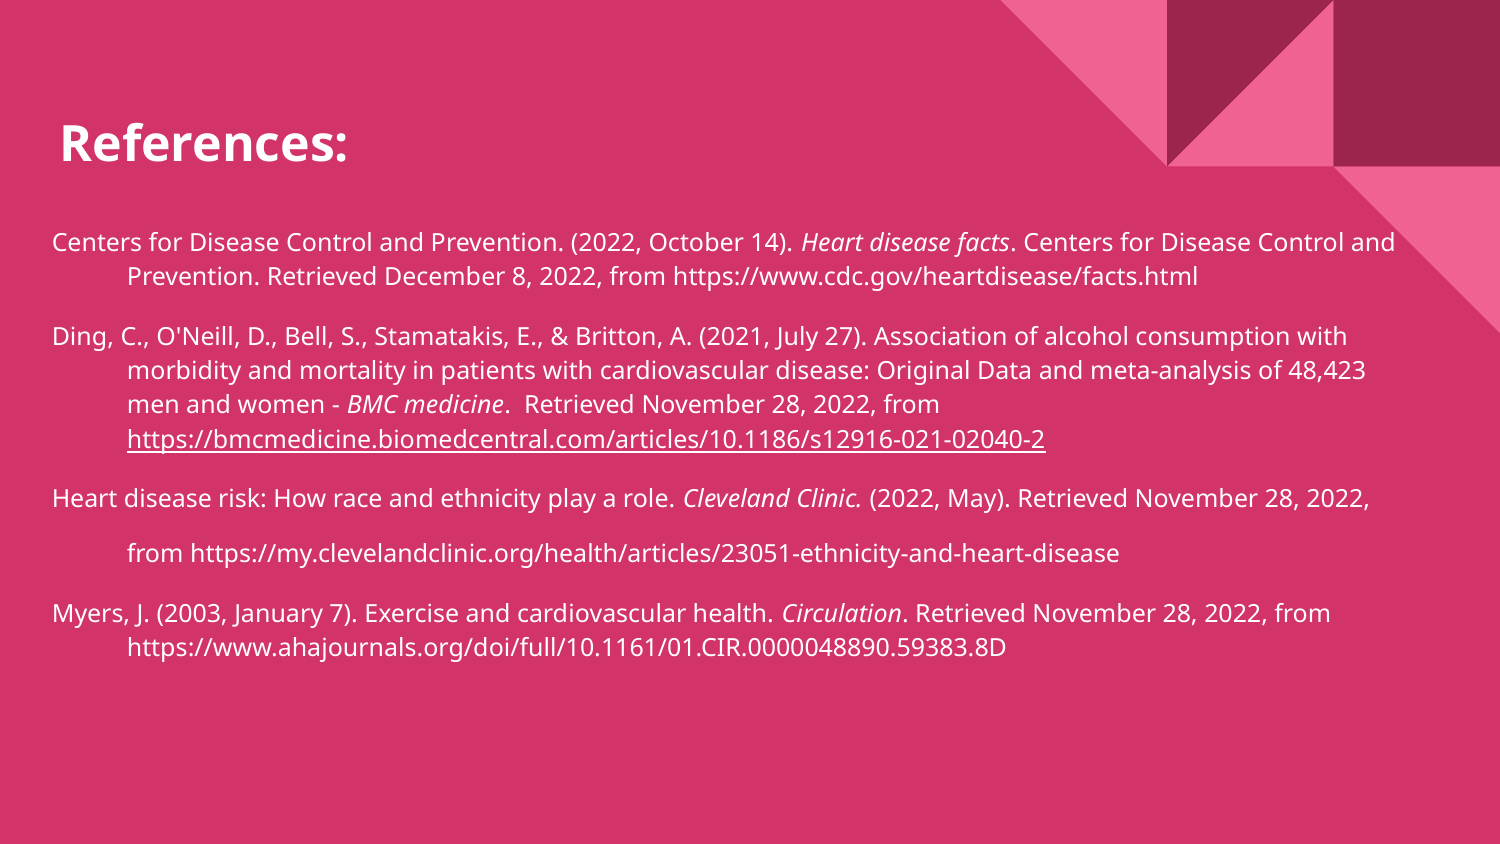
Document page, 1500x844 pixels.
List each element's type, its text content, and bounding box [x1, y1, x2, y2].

title References: [44, 62, 967, 206]
text_box Centers for Disease Control and Prevention. (2022, October 14). Heart disease facts. Centers for Disease Control and Prevention. Retrieved December 8, 2022, from https://www.cdc.gov/heartdisease/facts.html Ding, C., O'Neill, D., Bell, S., Stamatakis, E., & Britton, A. (2021, July 27). Association of alcohol consumption with morbidity and mortality in patients with cardiovascular disease: Original Data and meta-analysis of 48,423 men and women - BMC medicine. Retrieved November 28, 2022, from https://bmcmedicine.biomedcentral.com/articles/10.1186/s12916-021-02040-2 Heart disease risk: How race and ethnicity play a role. Cleveland Clinic. (2022, May). Retrieved November 28, 2022, from https://my.clevelandclinic.org/health/articles/23051-ethnicity-and-heart-disease Myers, J. (2003, January 7). Exercise and cardiovascular health. Circulation. Retrieved November 28, 2022, from https://www.ahajournals.org/doi/full/10.1161/01.CIR.0000048890.59383.8D [36, 206, 1426, 736]
